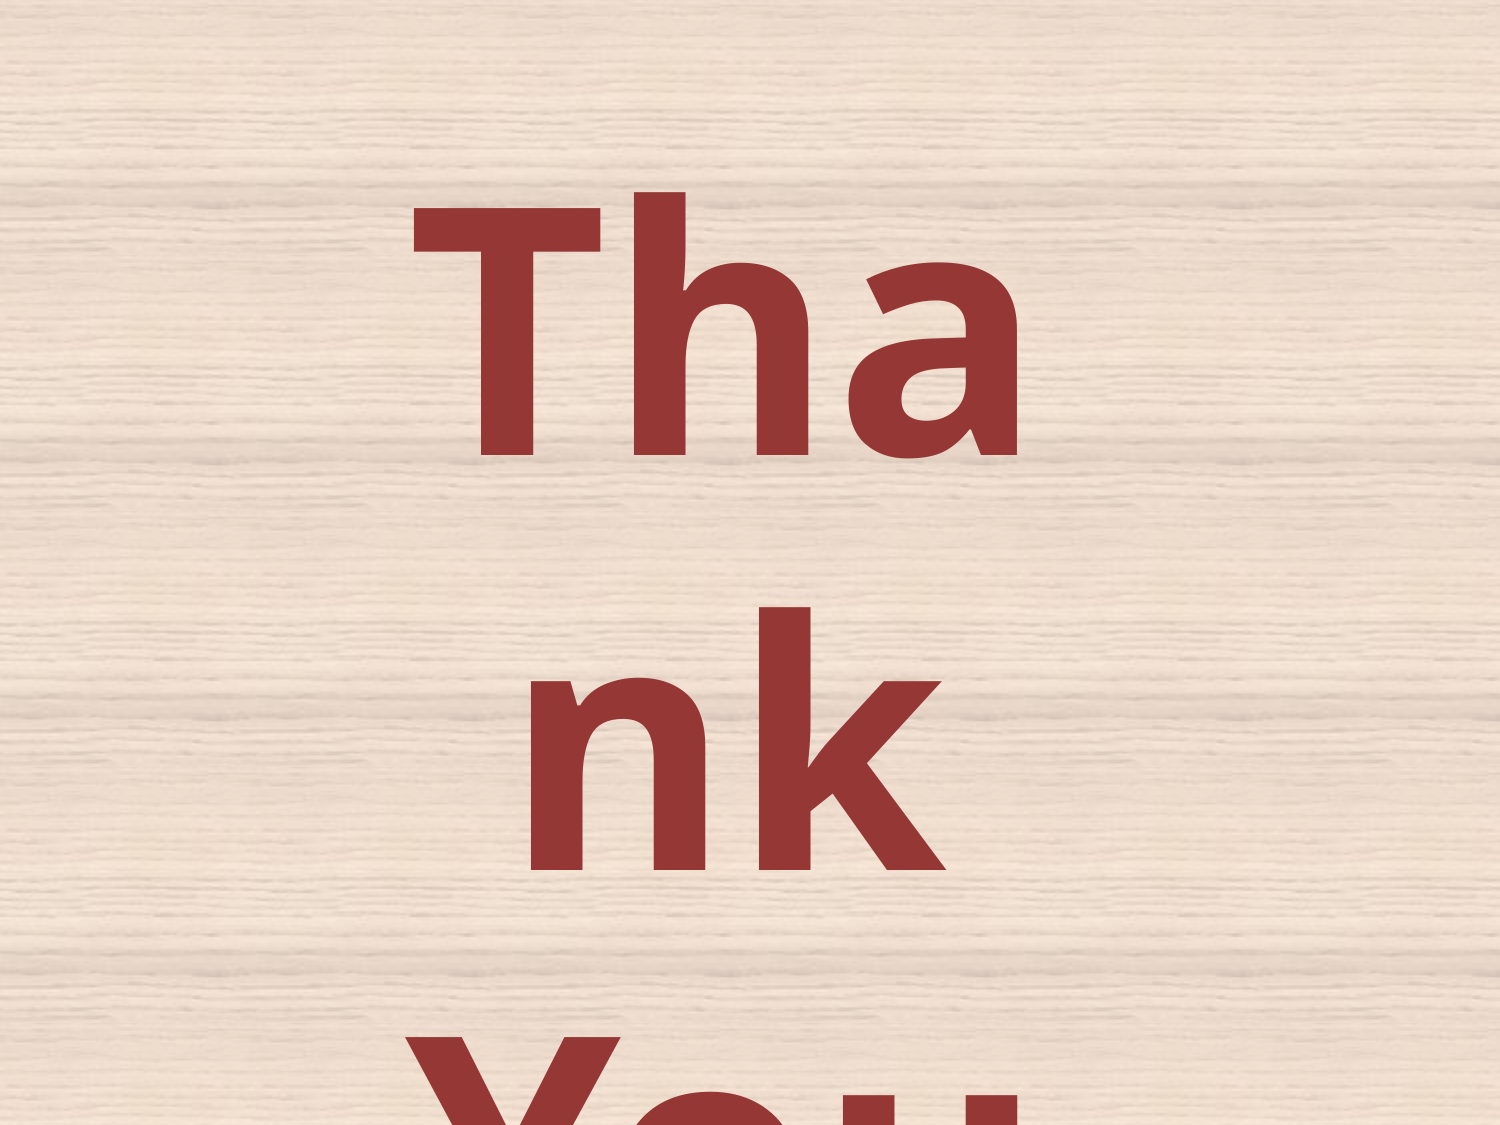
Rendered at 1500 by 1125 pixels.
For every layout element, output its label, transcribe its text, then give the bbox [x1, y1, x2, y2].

text_box Thank You [206, 101, 1114, 1125]
